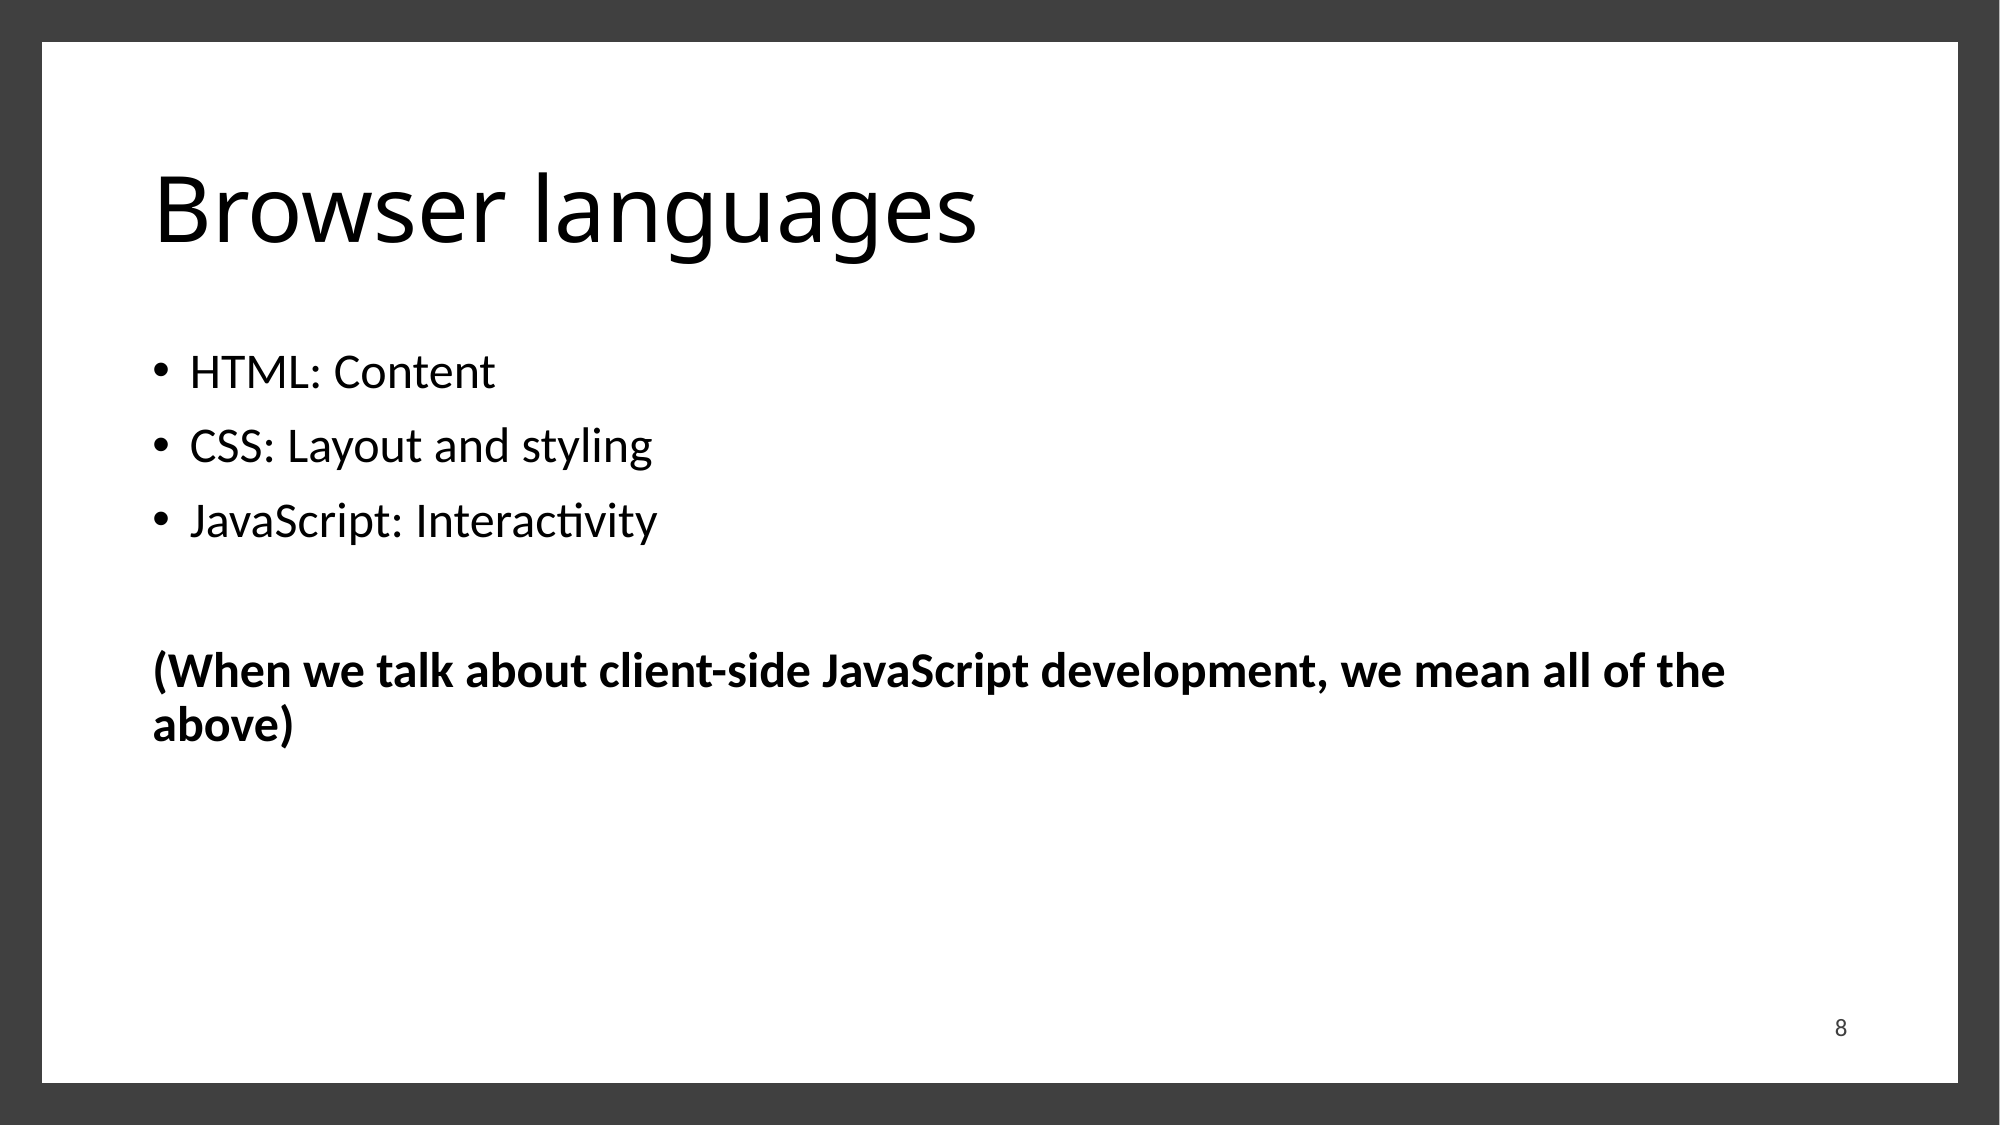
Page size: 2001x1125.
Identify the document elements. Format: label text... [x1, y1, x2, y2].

text_box [0, 0, 2000, 1125]
text_box [52, 51, 1948, 1073]
title Browser languages [137, 103, 1863, 322]
list HTML: Content CSS: Layout and styling JavaScript: Interactivity (When we talk about client-side JavaScript development, we mean all of the above) [137, 337, 1863, 973]
slide_number 8 [1412, 996, 1863, 1057]
